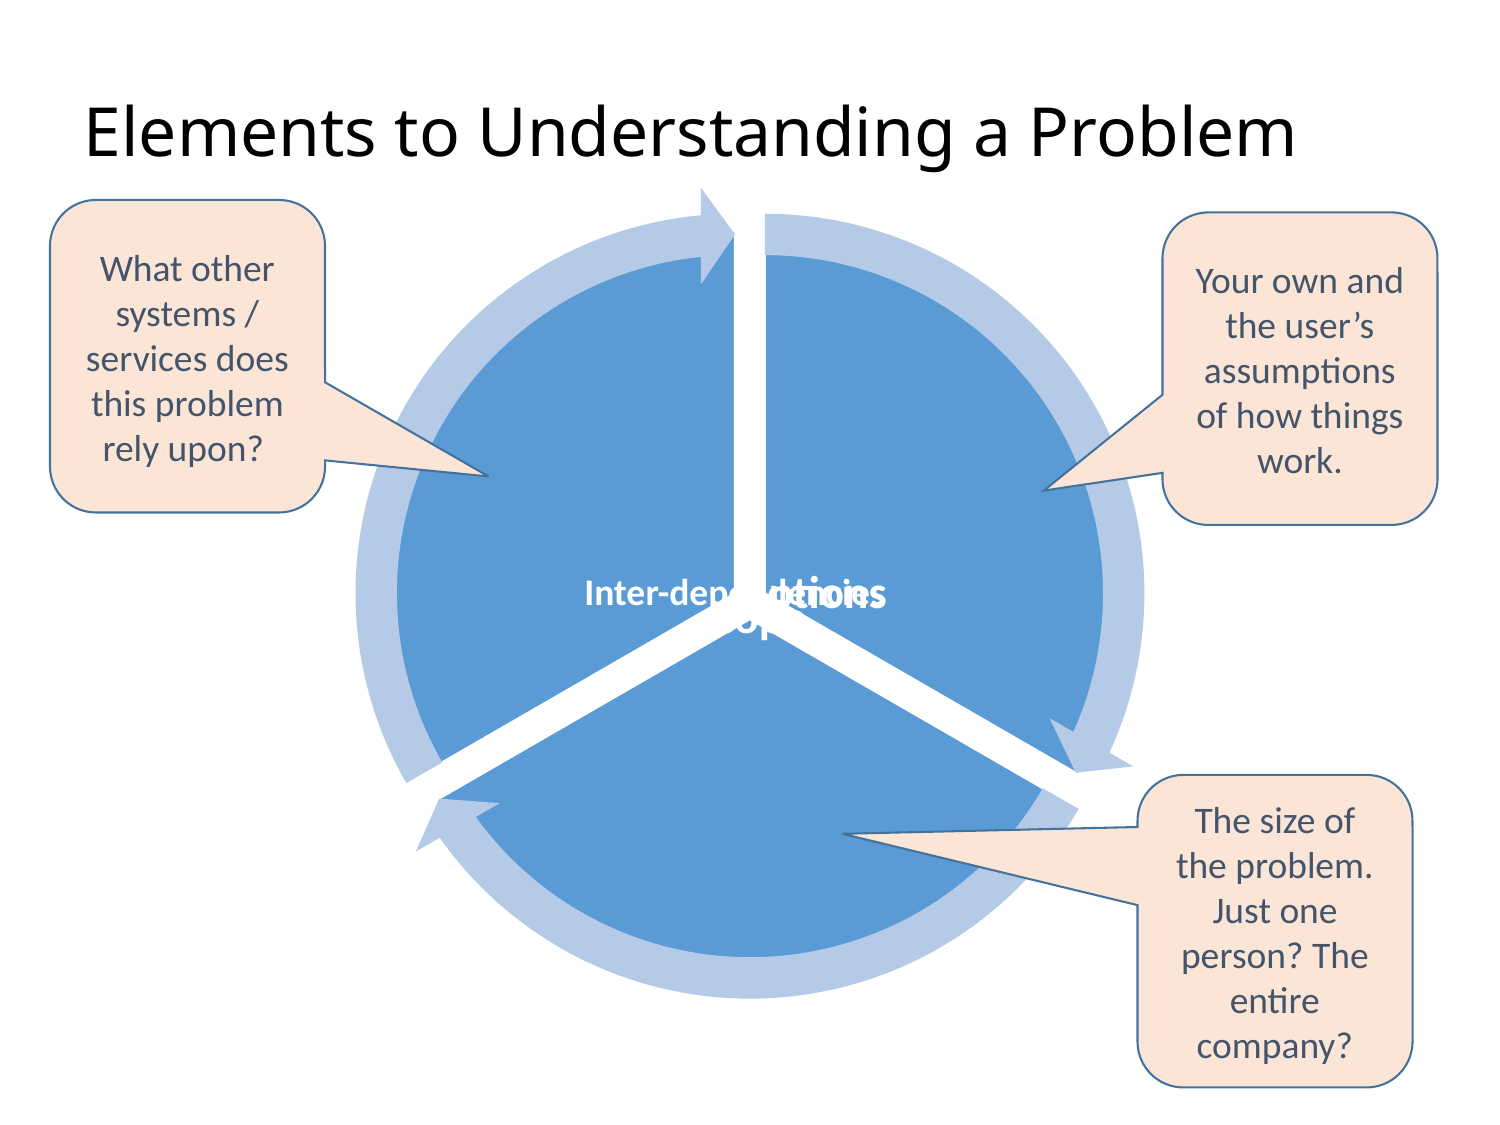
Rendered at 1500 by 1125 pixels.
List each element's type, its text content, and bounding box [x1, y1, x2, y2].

title Elements to Understanding a Problem [68, 72, 1419, 174]
text_box The size of the problem. Just one person? The entire company? [1136, 1038, 1414, 1089]
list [49, 174, 1451, 1038]
